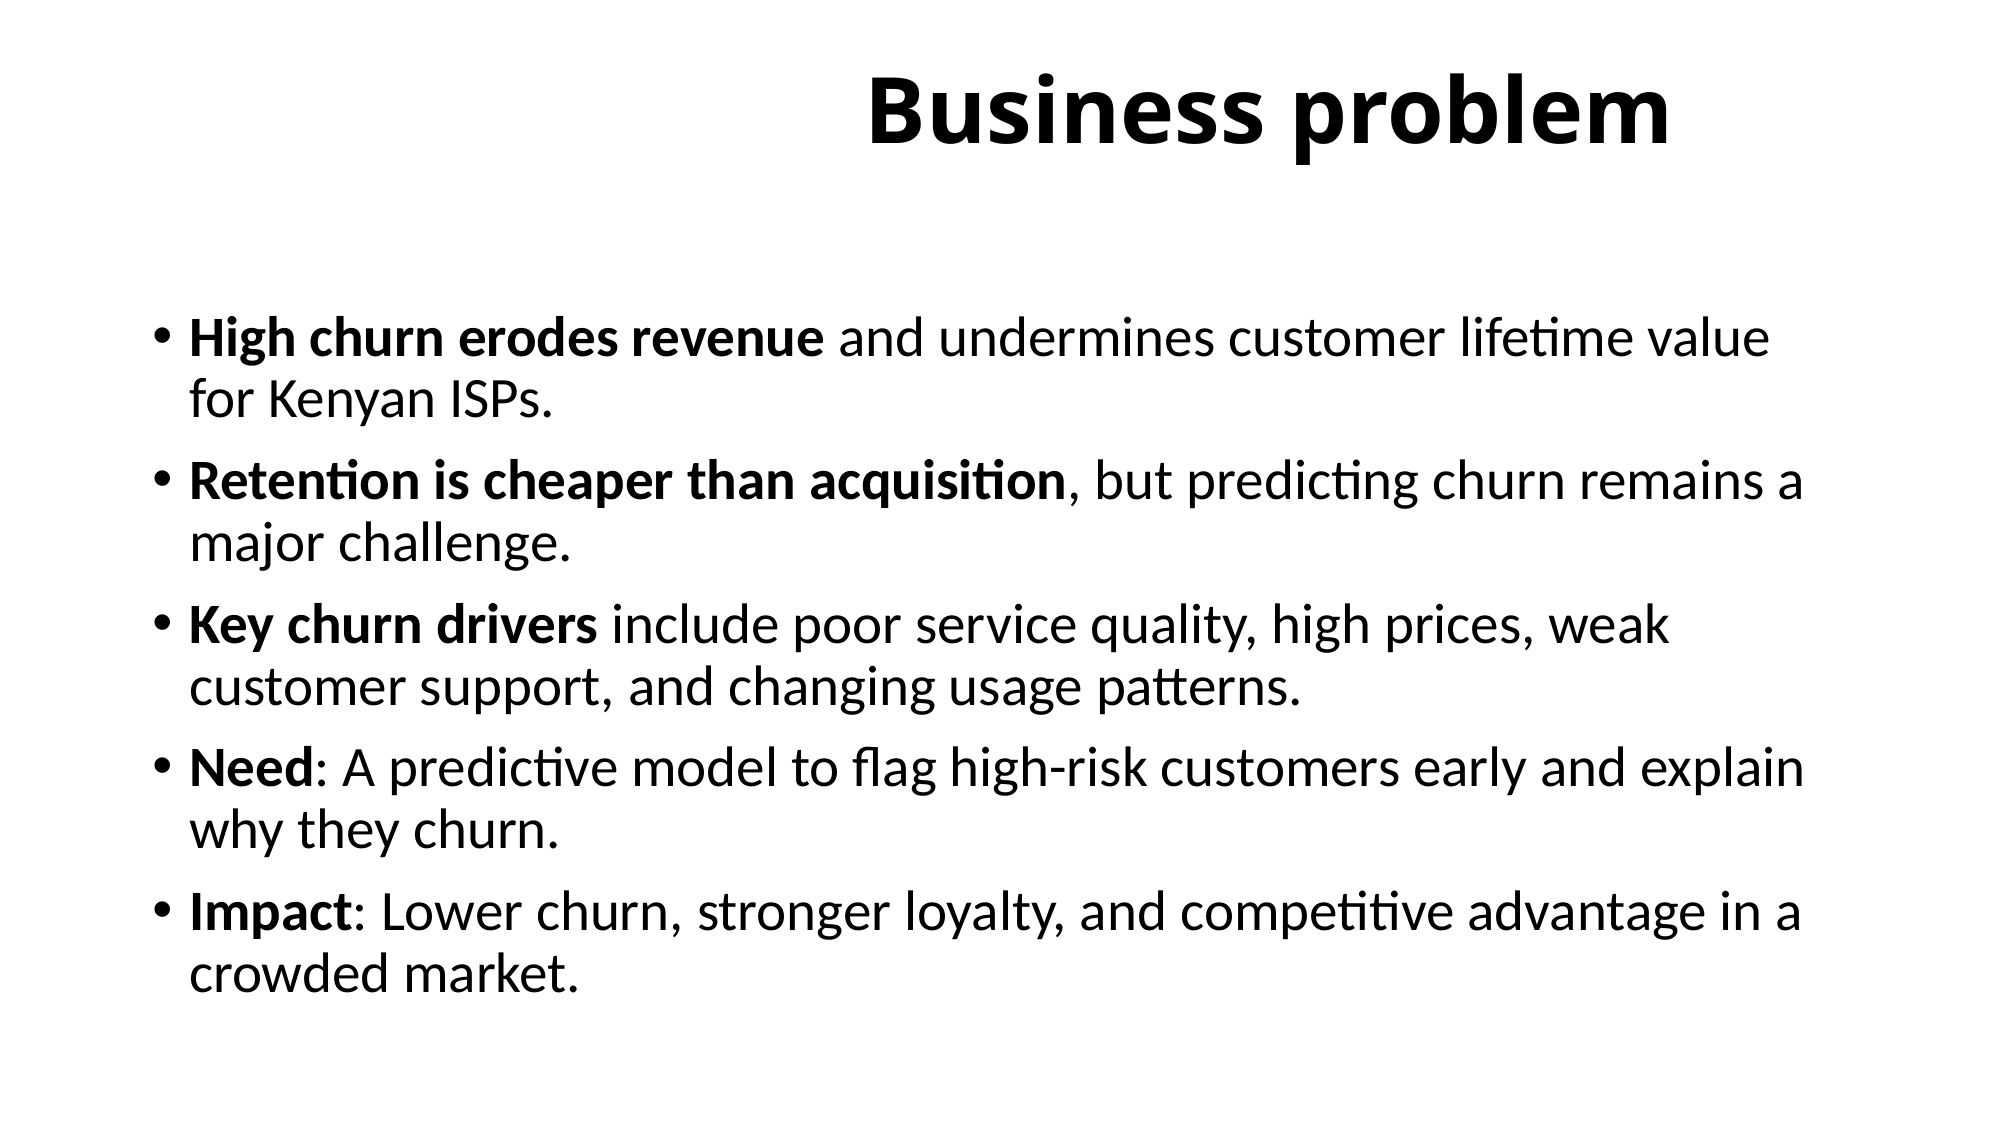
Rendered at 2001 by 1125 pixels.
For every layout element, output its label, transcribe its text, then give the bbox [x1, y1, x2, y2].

title Business problem [137, 59, 1863, 278]
list High churn erodes revenue and undermines customer lifetime value for Kenyan ISPs. Retention is cheaper than acquisition, but predicting churn remains a major challenge. Key churn drivers include poor service quality, high prices, weak customer support, and changing usage patterns. Need: A predictive model to flag high-risk customers early and explain why they churn. Impact: Lower churn, stronger loyalty, and competitive advantage in a crowded market. [137, 299, 1863, 1014]
